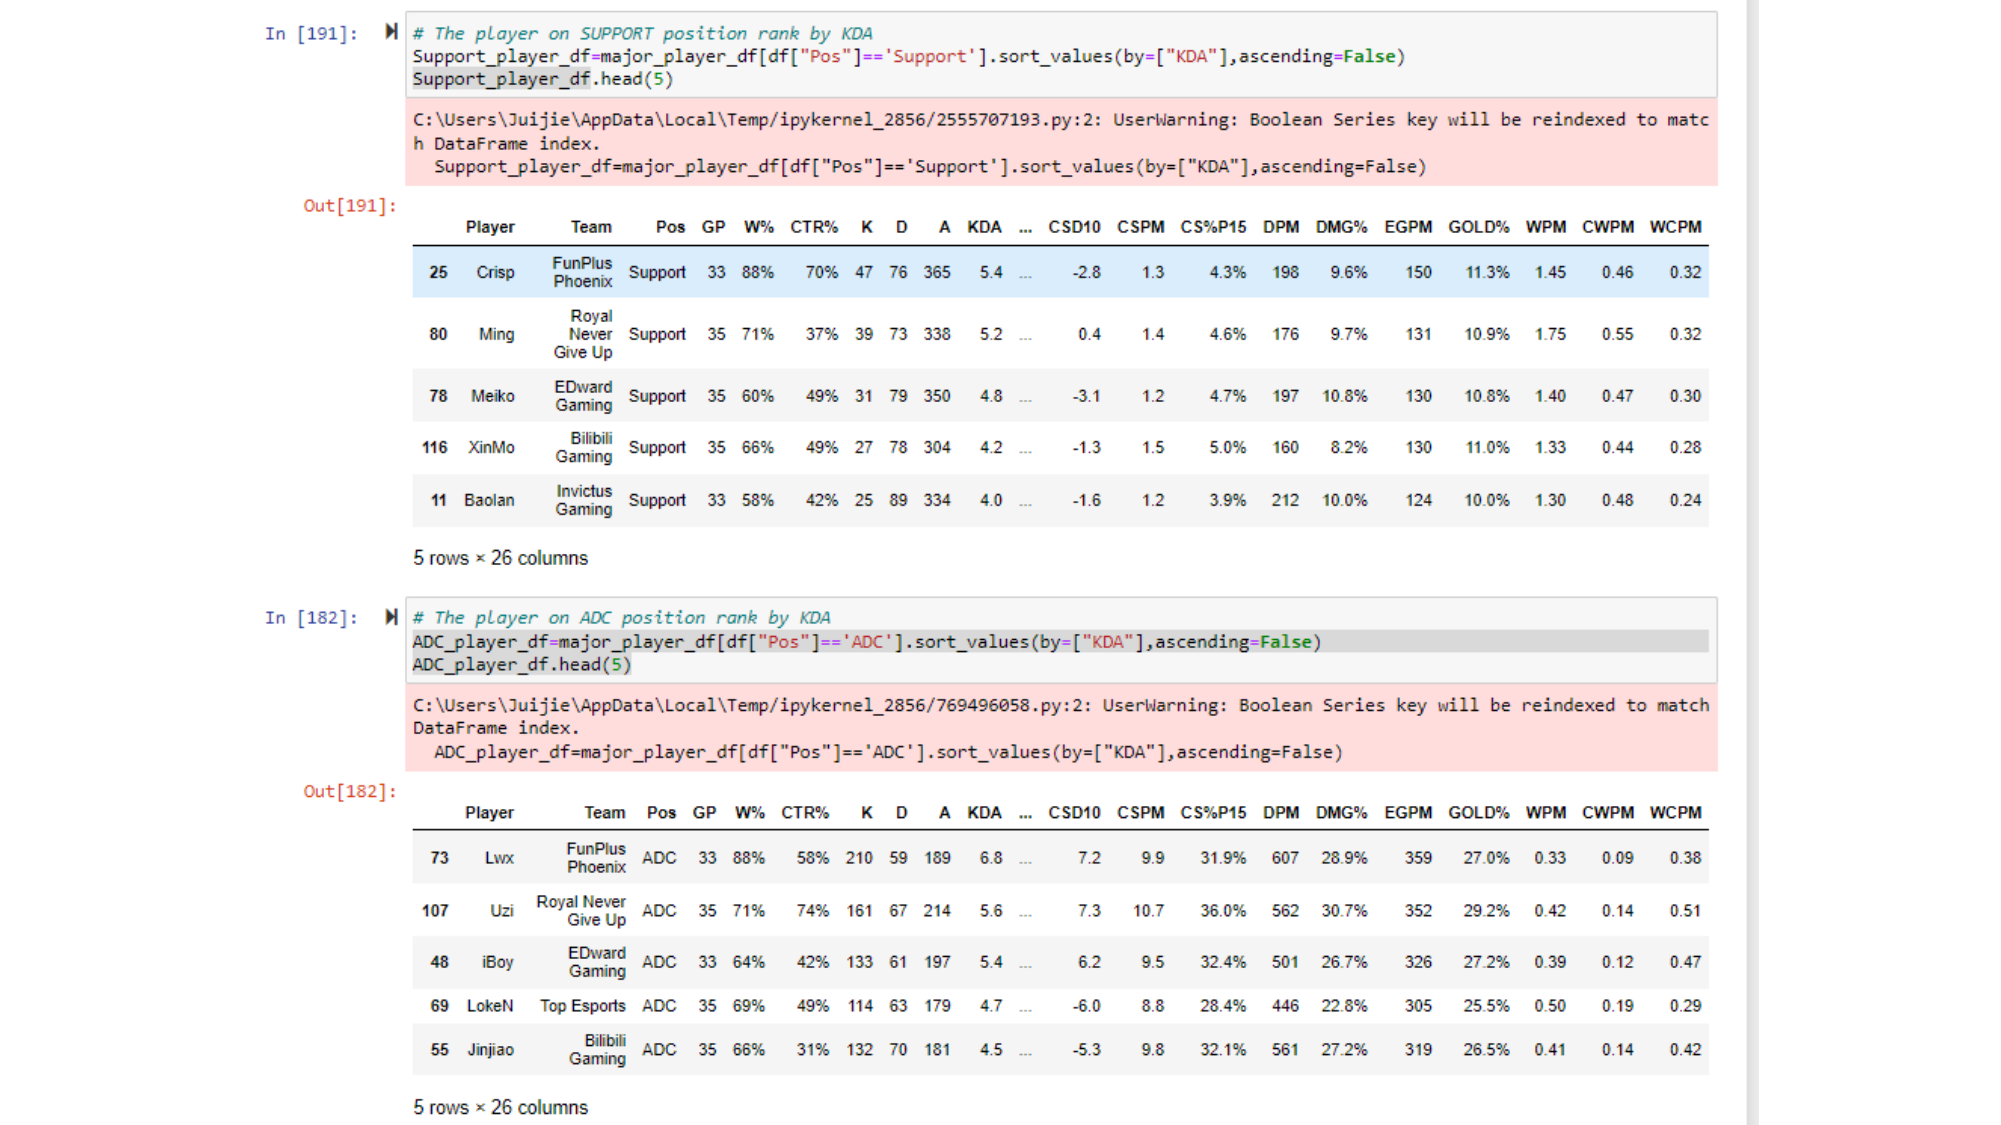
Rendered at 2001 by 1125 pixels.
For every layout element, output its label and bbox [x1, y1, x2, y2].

picture [241, 0, 1759, 1125]
